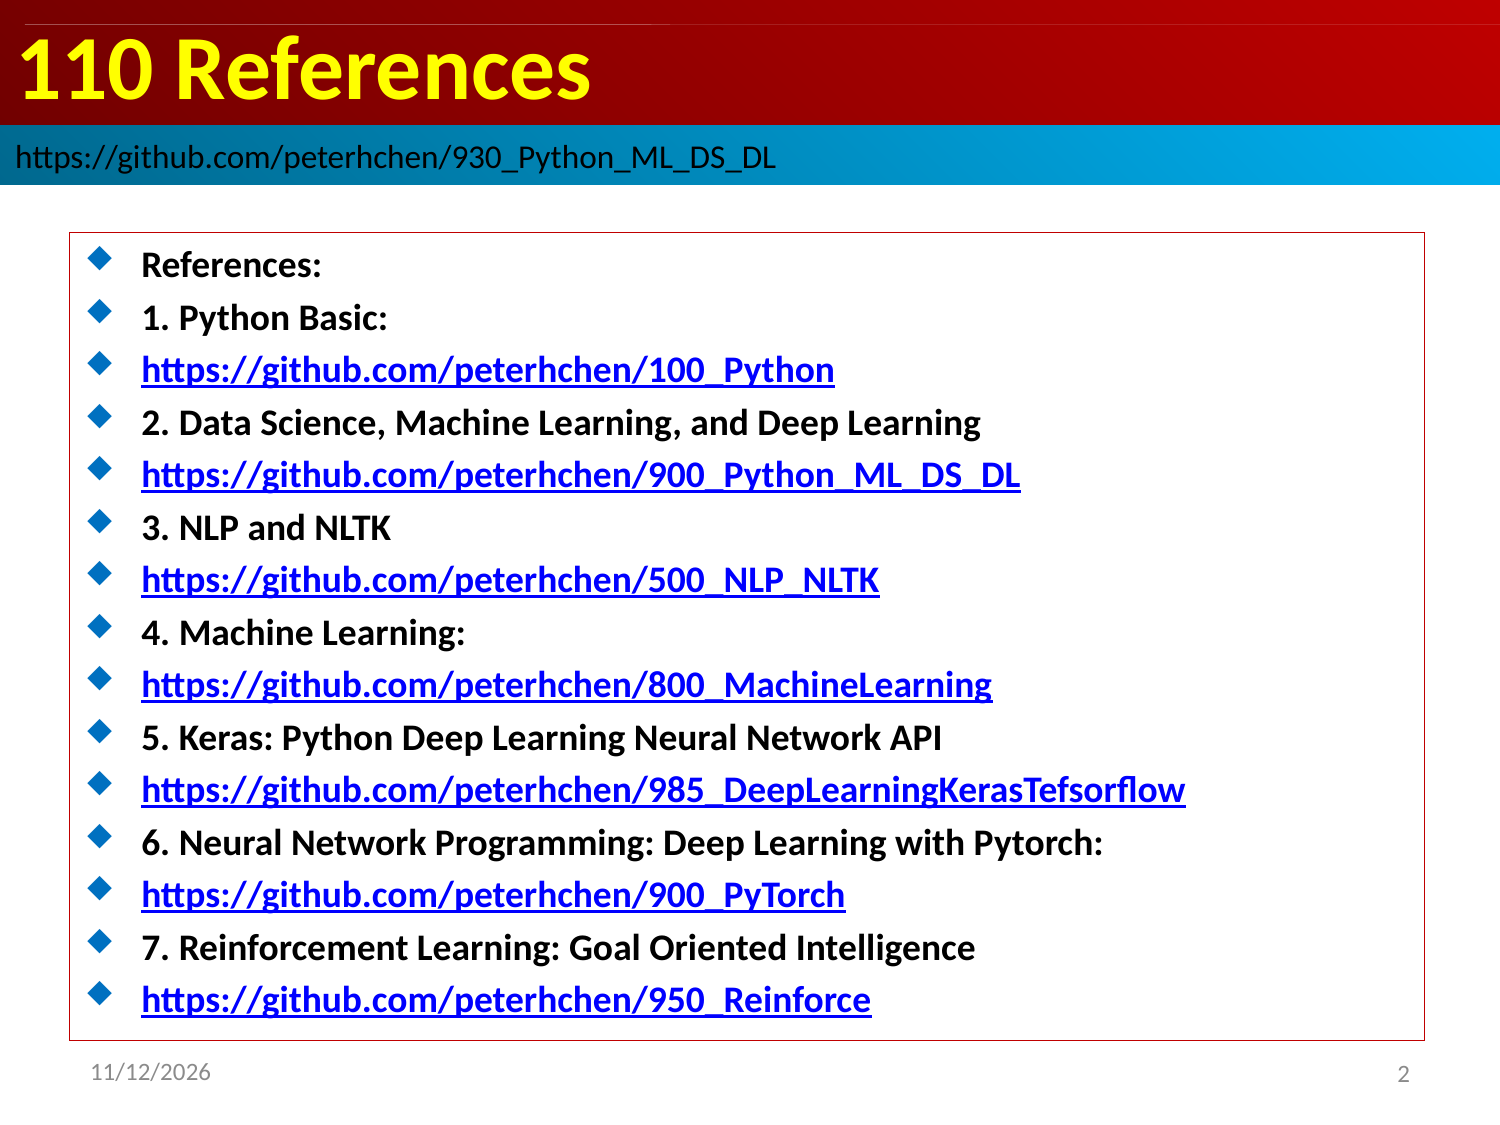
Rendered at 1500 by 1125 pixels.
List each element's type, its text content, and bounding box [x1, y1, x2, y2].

subtitle References: 1. Python Basic: https://github.com/peterhchen/100_Python 2. Data Science, Machine Learning, and Deep Learning https://github.com/peterhchen/900_Python_ML_DS_DL 3. NLP and NLTK https://github.com/peterhchen/500_NLP_NLTK 4. Machine Learning: https://github.com/peterhchen/800_MachineLearning 5. Keras: Python Deep Learning Neural Network API https://github.com/peterhchen/985_DeepLearningKerasTefsorflow 6. Neural Network Programming: Deep Learning with Pytorch: https://github.com/peterhchen/900_PyTorch 7. Reinforcement Learning: Goal Oriented Intelligence https://github.com/peterhchen/950_Reinforce [69, 232, 1425, 1041]
text_box https://github.com/peterhchen/930_Python_ML_DS_DL [0, 125, 1500, 185]
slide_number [75, 1040, 425, 1101]
slide_number 2 [1074, 1042, 1425, 1103]
title 110 References [0, 0, 1500, 125]
